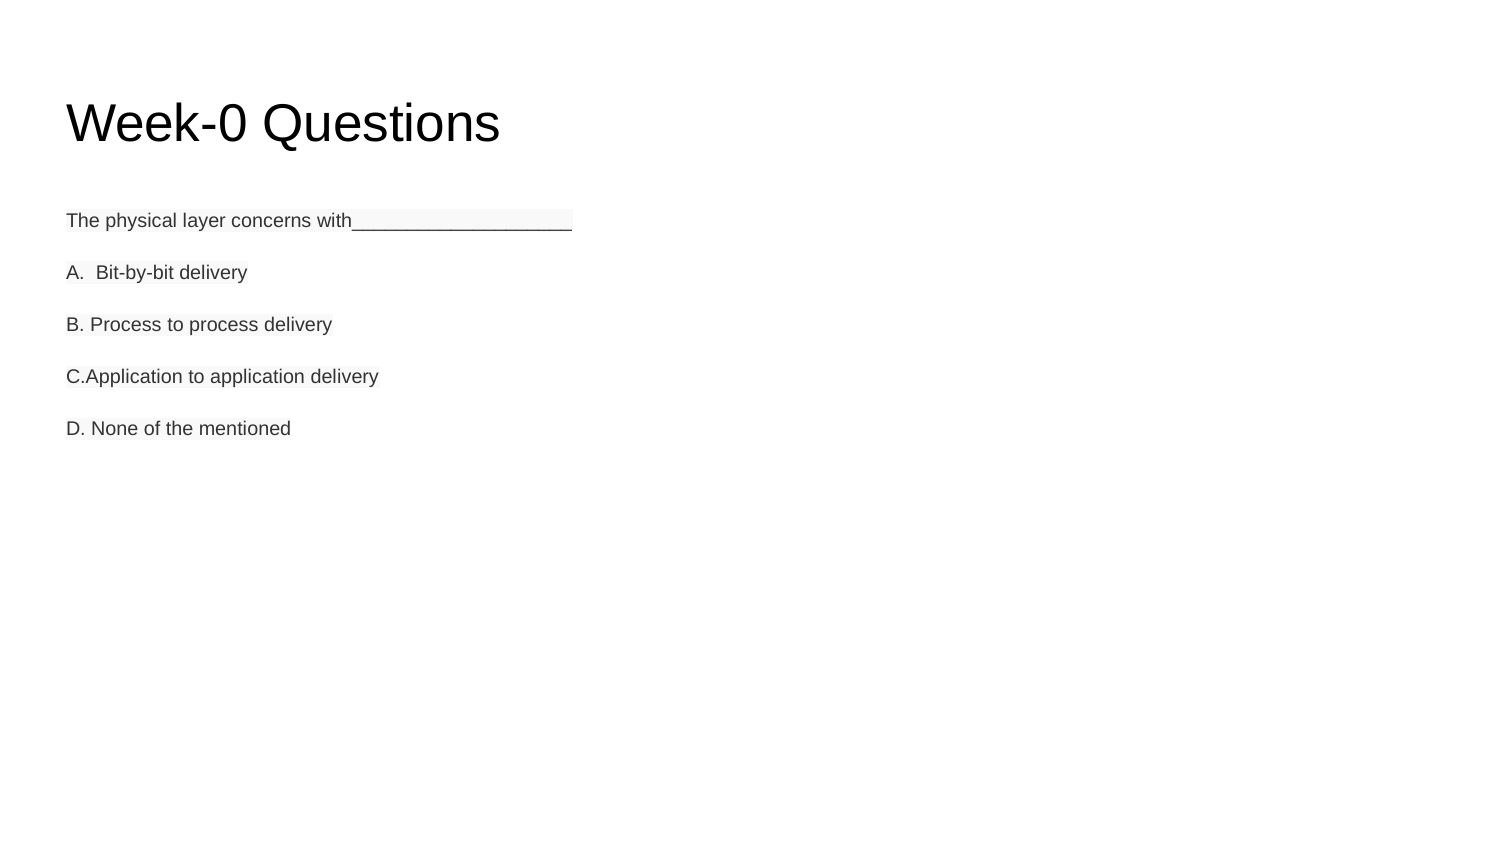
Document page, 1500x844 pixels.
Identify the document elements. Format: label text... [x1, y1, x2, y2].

list The physical layer concerns with____________________ A. Bit-by-bit delivery B. Process to process delivery C.Application to application delivery D. None of the mentioned [51, 189, 1449, 461]
title Week-0 Questions [51, 72, 1449, 167]
